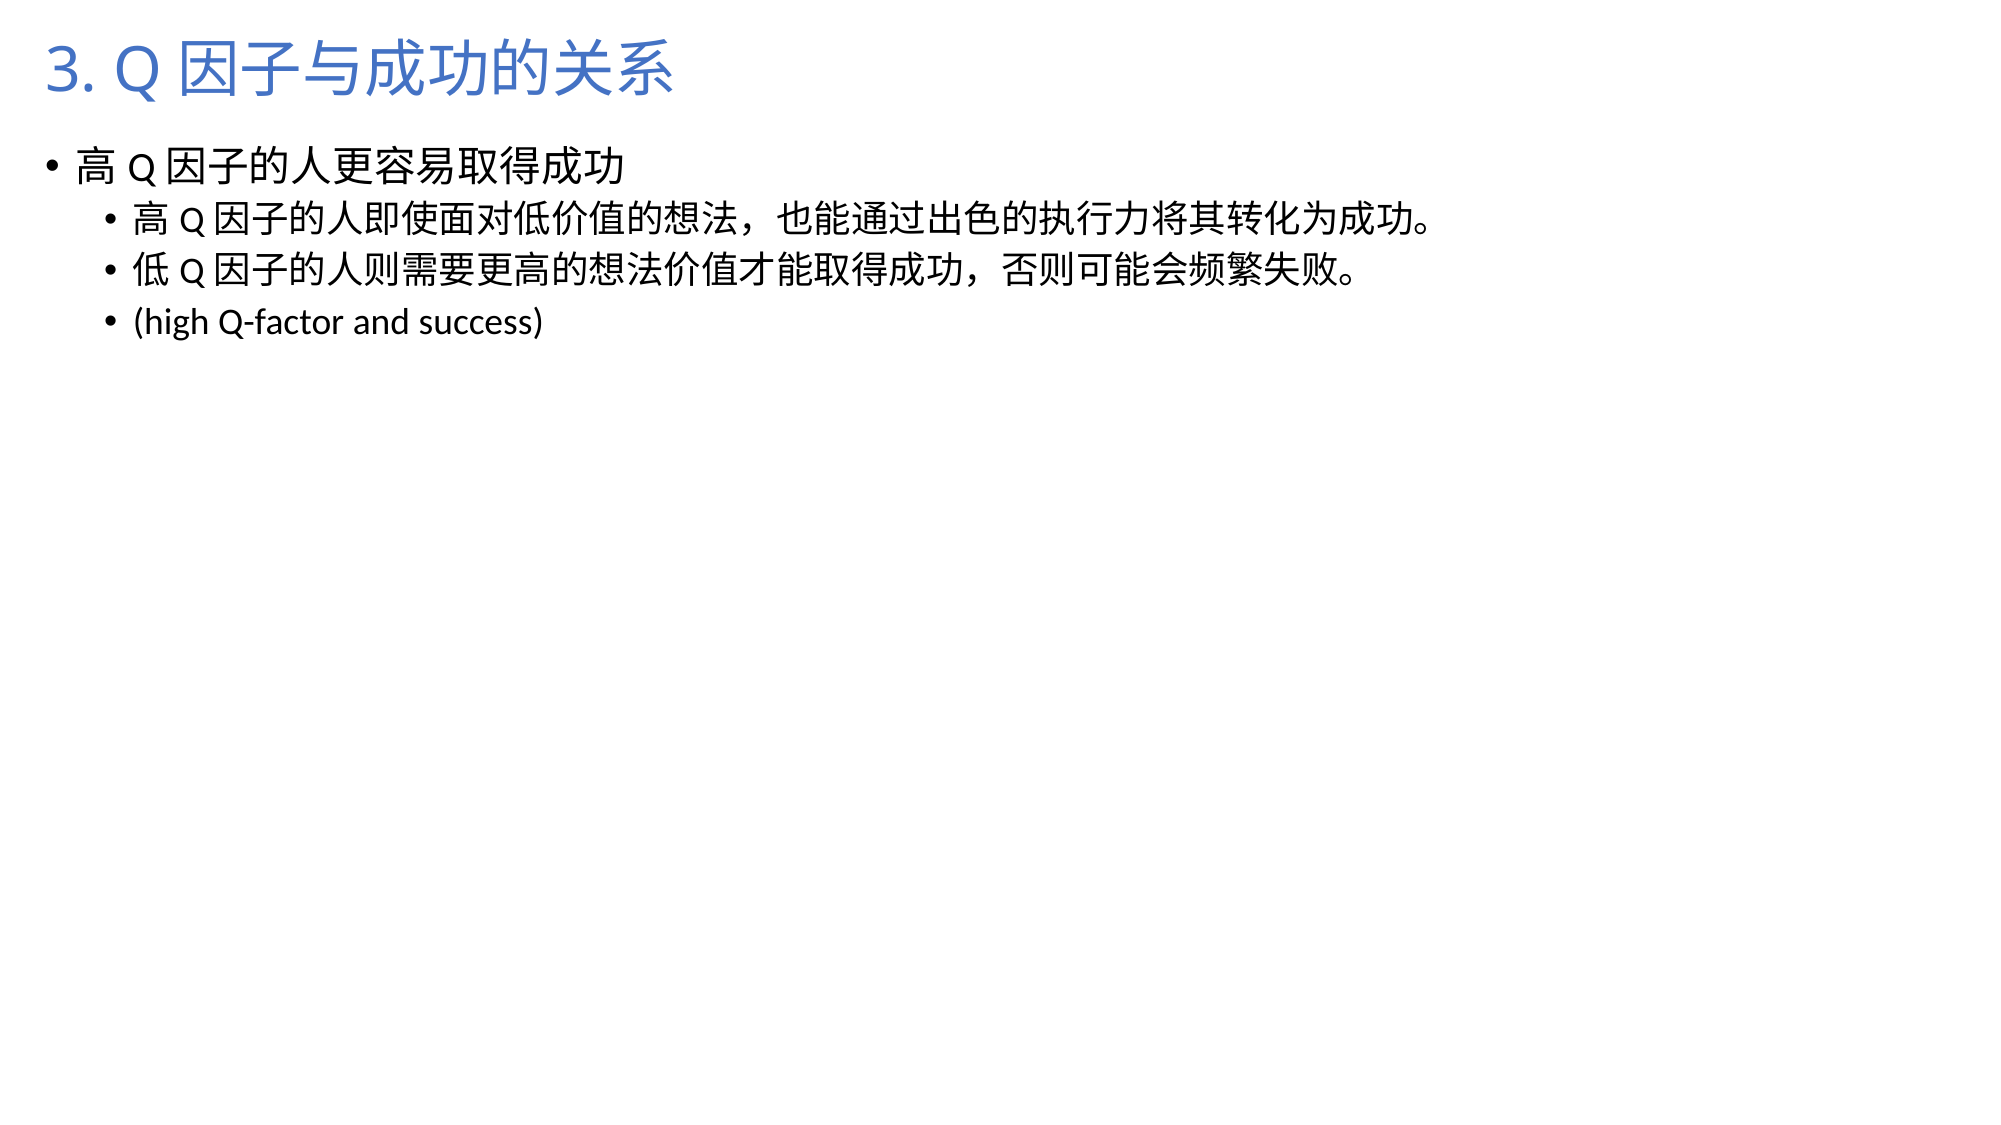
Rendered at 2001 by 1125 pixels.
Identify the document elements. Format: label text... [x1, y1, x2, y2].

title 3. Q因子与成功的关系 [30, 29, 1970, 93]
list 高Q因子的人更容易取得成功 高Q因子的人即使面对低价值的想法，也能通过出色的执行力将其转化为成功。 低Q因子的人则需要更高的想法价值才能取得成功，否则可能会频繁失败。 (high Q-factor and success) [30, 137, 1970, 1065]
